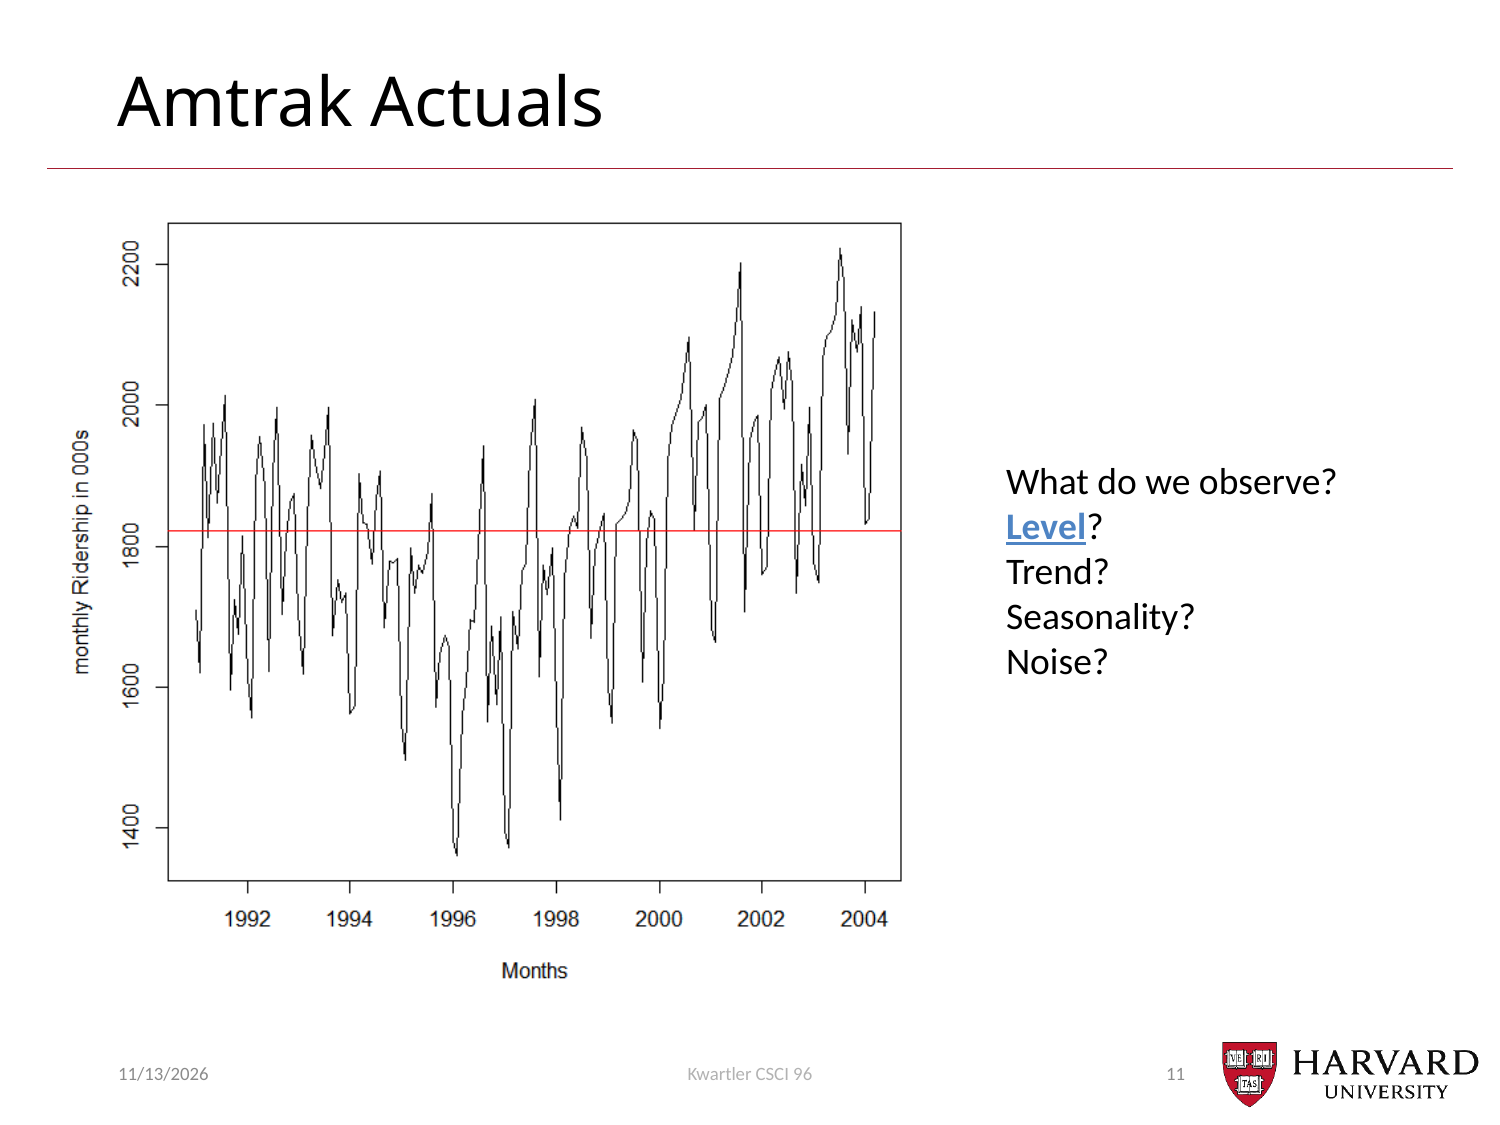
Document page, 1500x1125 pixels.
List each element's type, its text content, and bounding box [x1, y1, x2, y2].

title Amtrak Actuals [103, 59, 1397, 157]
picture [1200, 1024, 1500, 1125]
footer Kwartler CSCI 96 [496, 1042, 1004, 1103]
text_box What do we observe? Level? Trend? Seasonality? Noise? [991, 449, 1354, 690]
picture [71, 210, 923, 989]
slide_number 11 [1059, 1042, 1200, 1103]
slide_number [103, 1042, 441, 1103]
